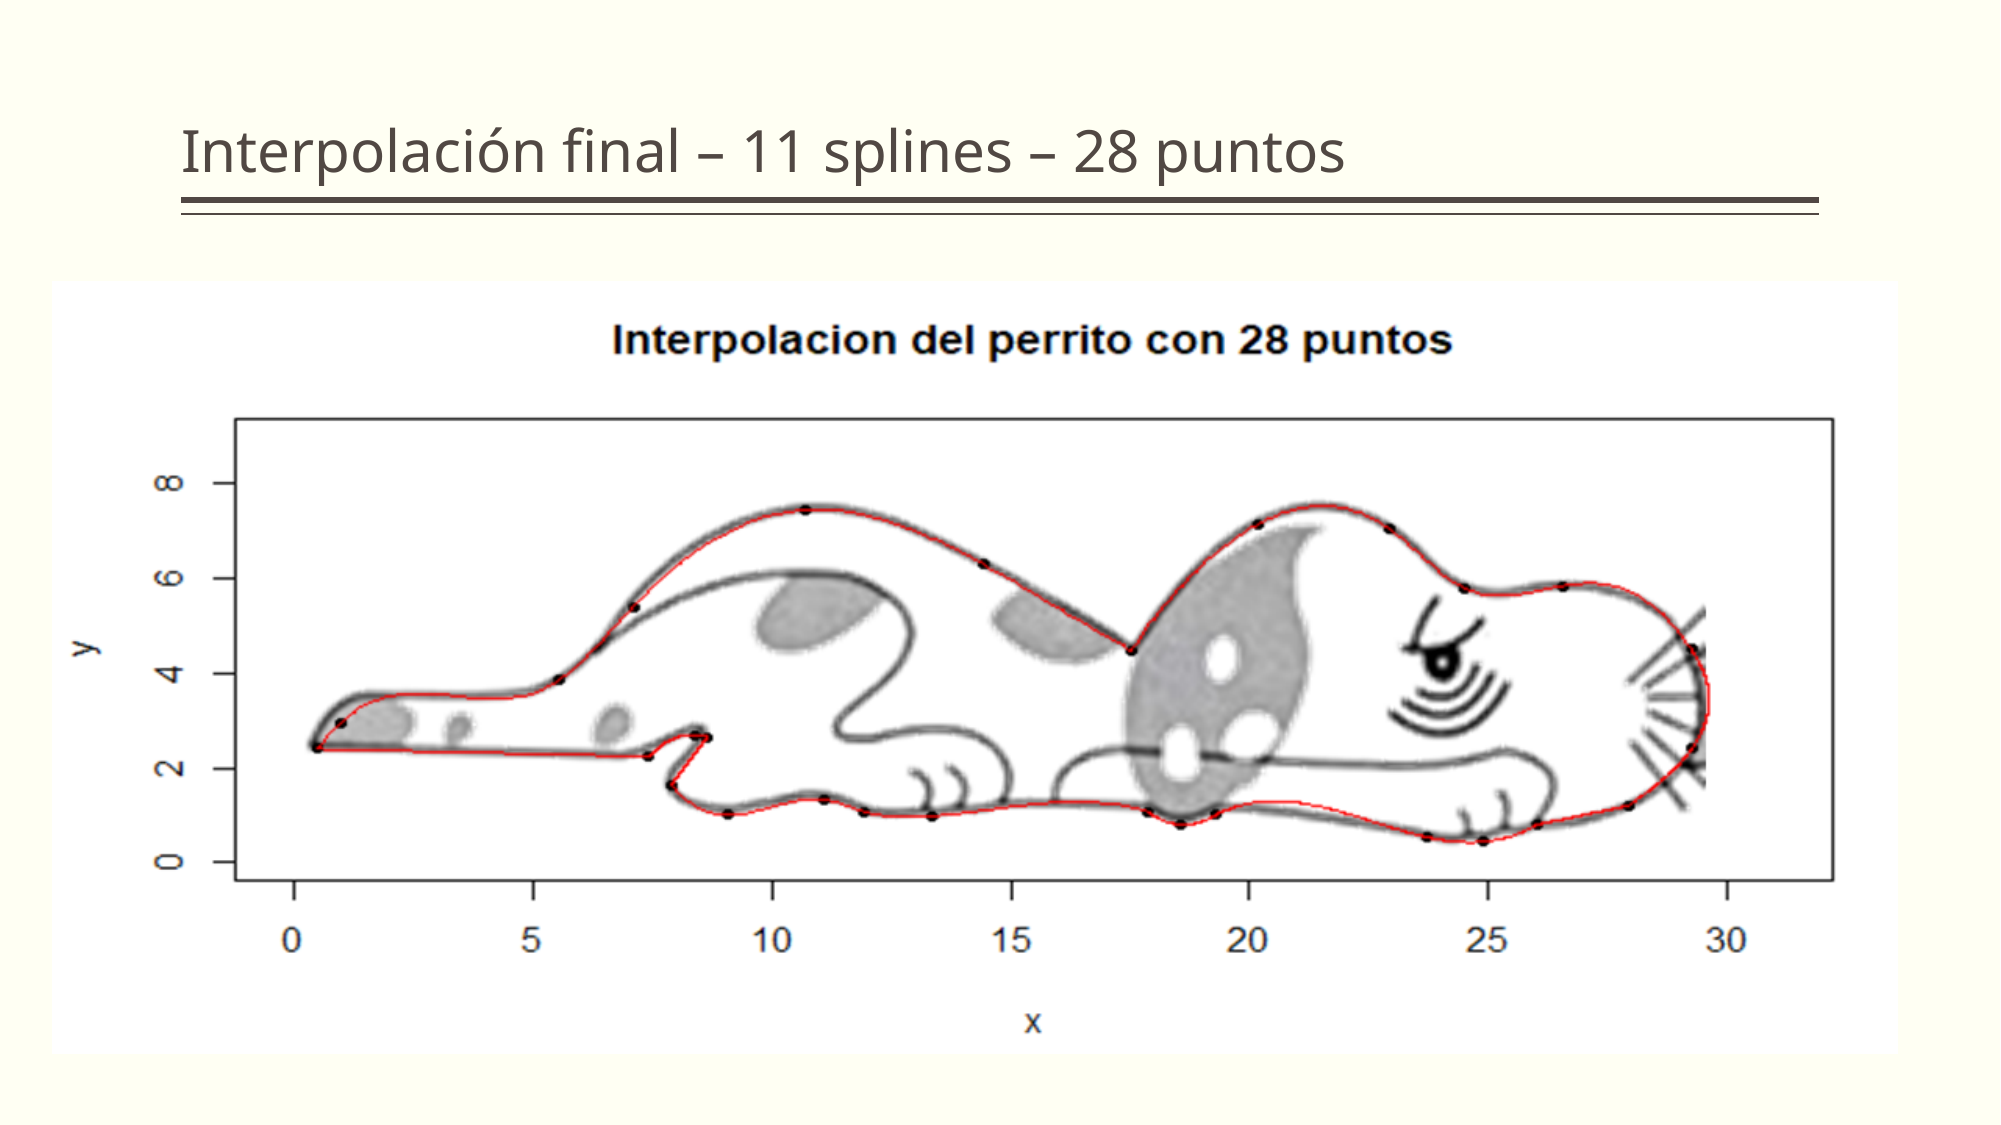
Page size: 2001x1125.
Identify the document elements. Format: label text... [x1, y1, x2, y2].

title Interpolación final – 11 splines – 28 puntos [181, 12, 1819, 193]
picture [51, 281, 1898, 1054]
